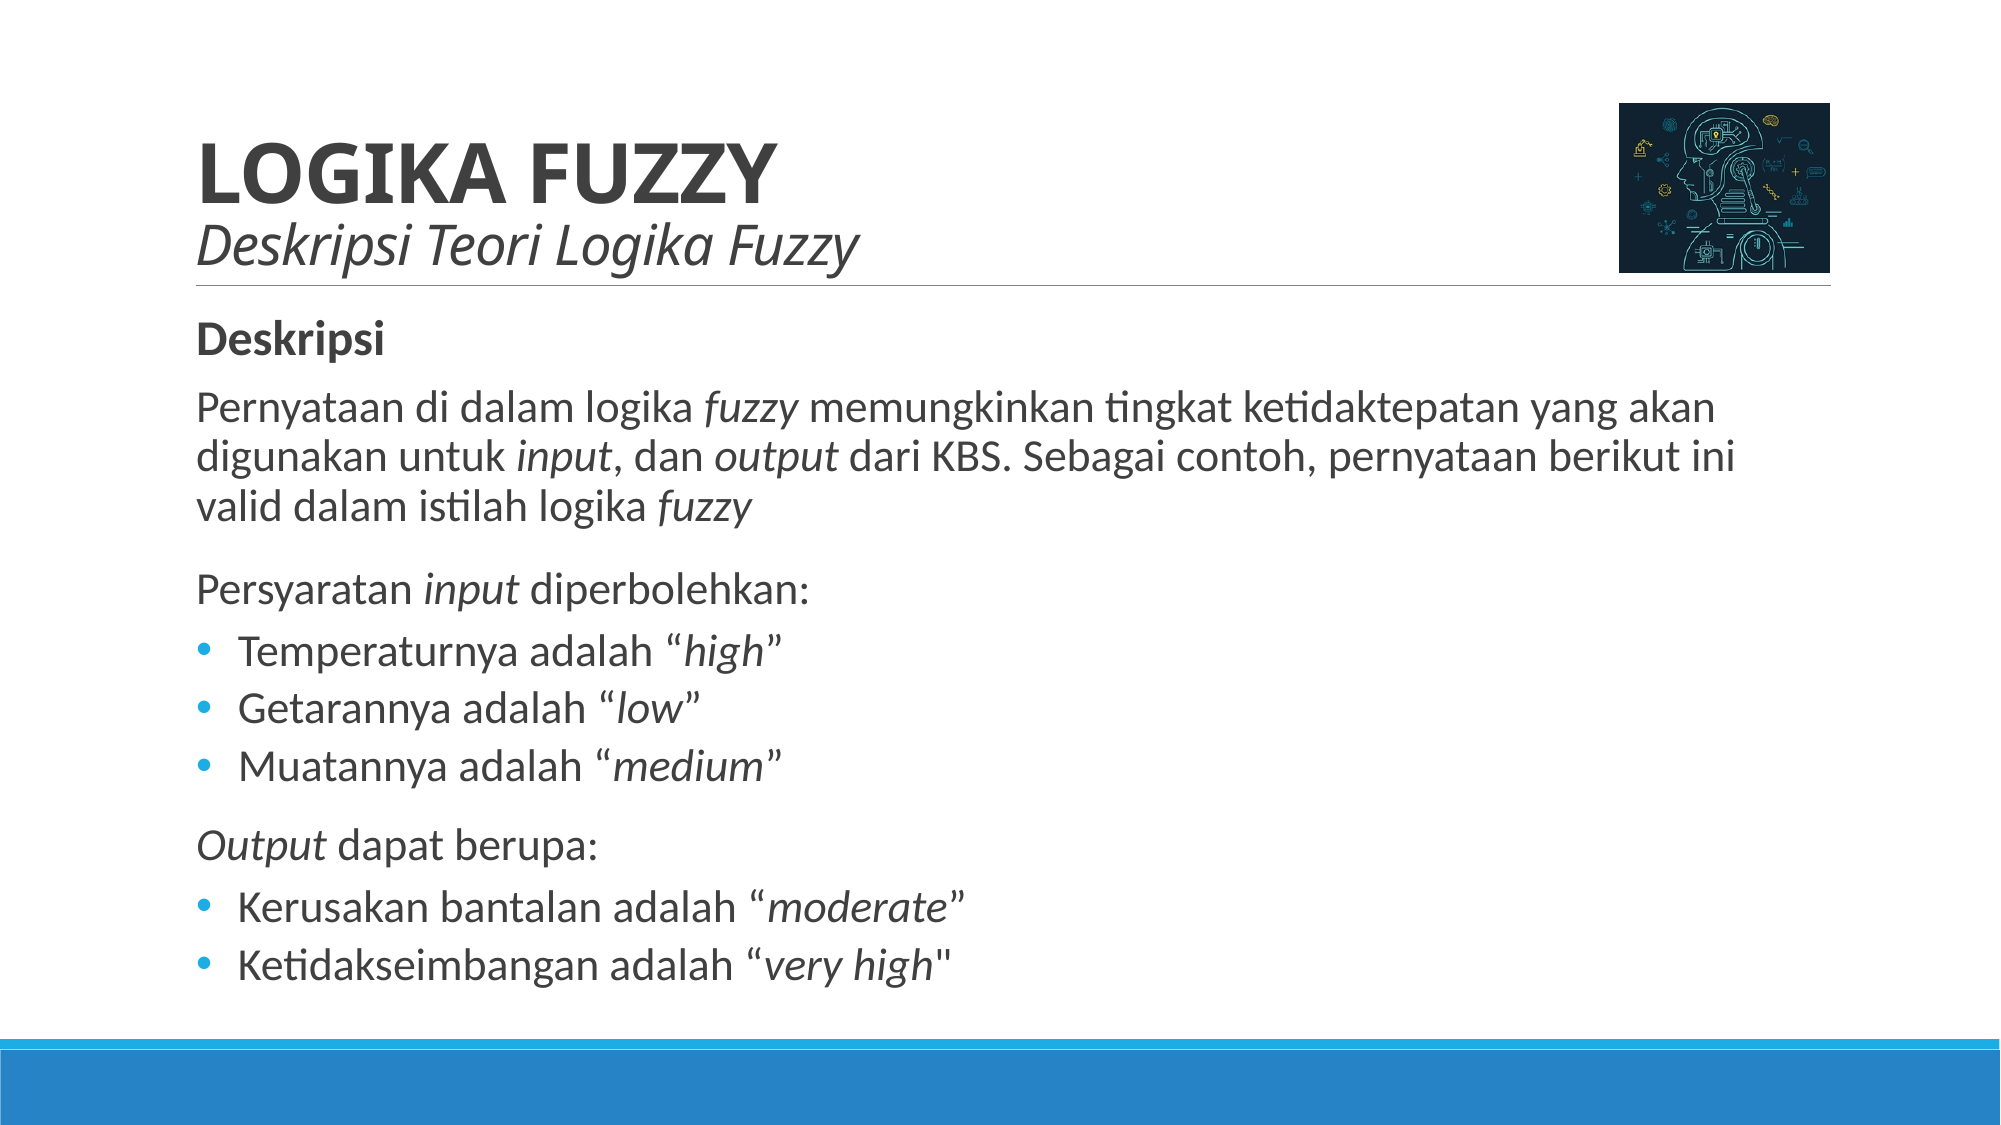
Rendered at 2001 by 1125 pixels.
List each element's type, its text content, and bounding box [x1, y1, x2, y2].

title LOGIKA FUZZY Deskripsi Teori Logika Fuzzy [180, 47, 1830, 285]
text_box Deskripsi Pernyataan di dalam logika fuzzy memungkinkan tingkat ketidaktepatan yang akan digunakan untuk input, dan output dari KBS. Sebagai contoh, pernyataan berikut ini valid dalam istilah logika fuzzy Persyaratan input diperbolehkan: Temperaturnya adalah “high” Getarannya adalah “low” Muatannya adalah “medium” Output dapat berupa: Kerusakan bantalan adalah “moderate” Ketidakseimbangan adalah “very high" [179, 304, 1830, 1022]
picture [1618, 102, 1831, 273]
